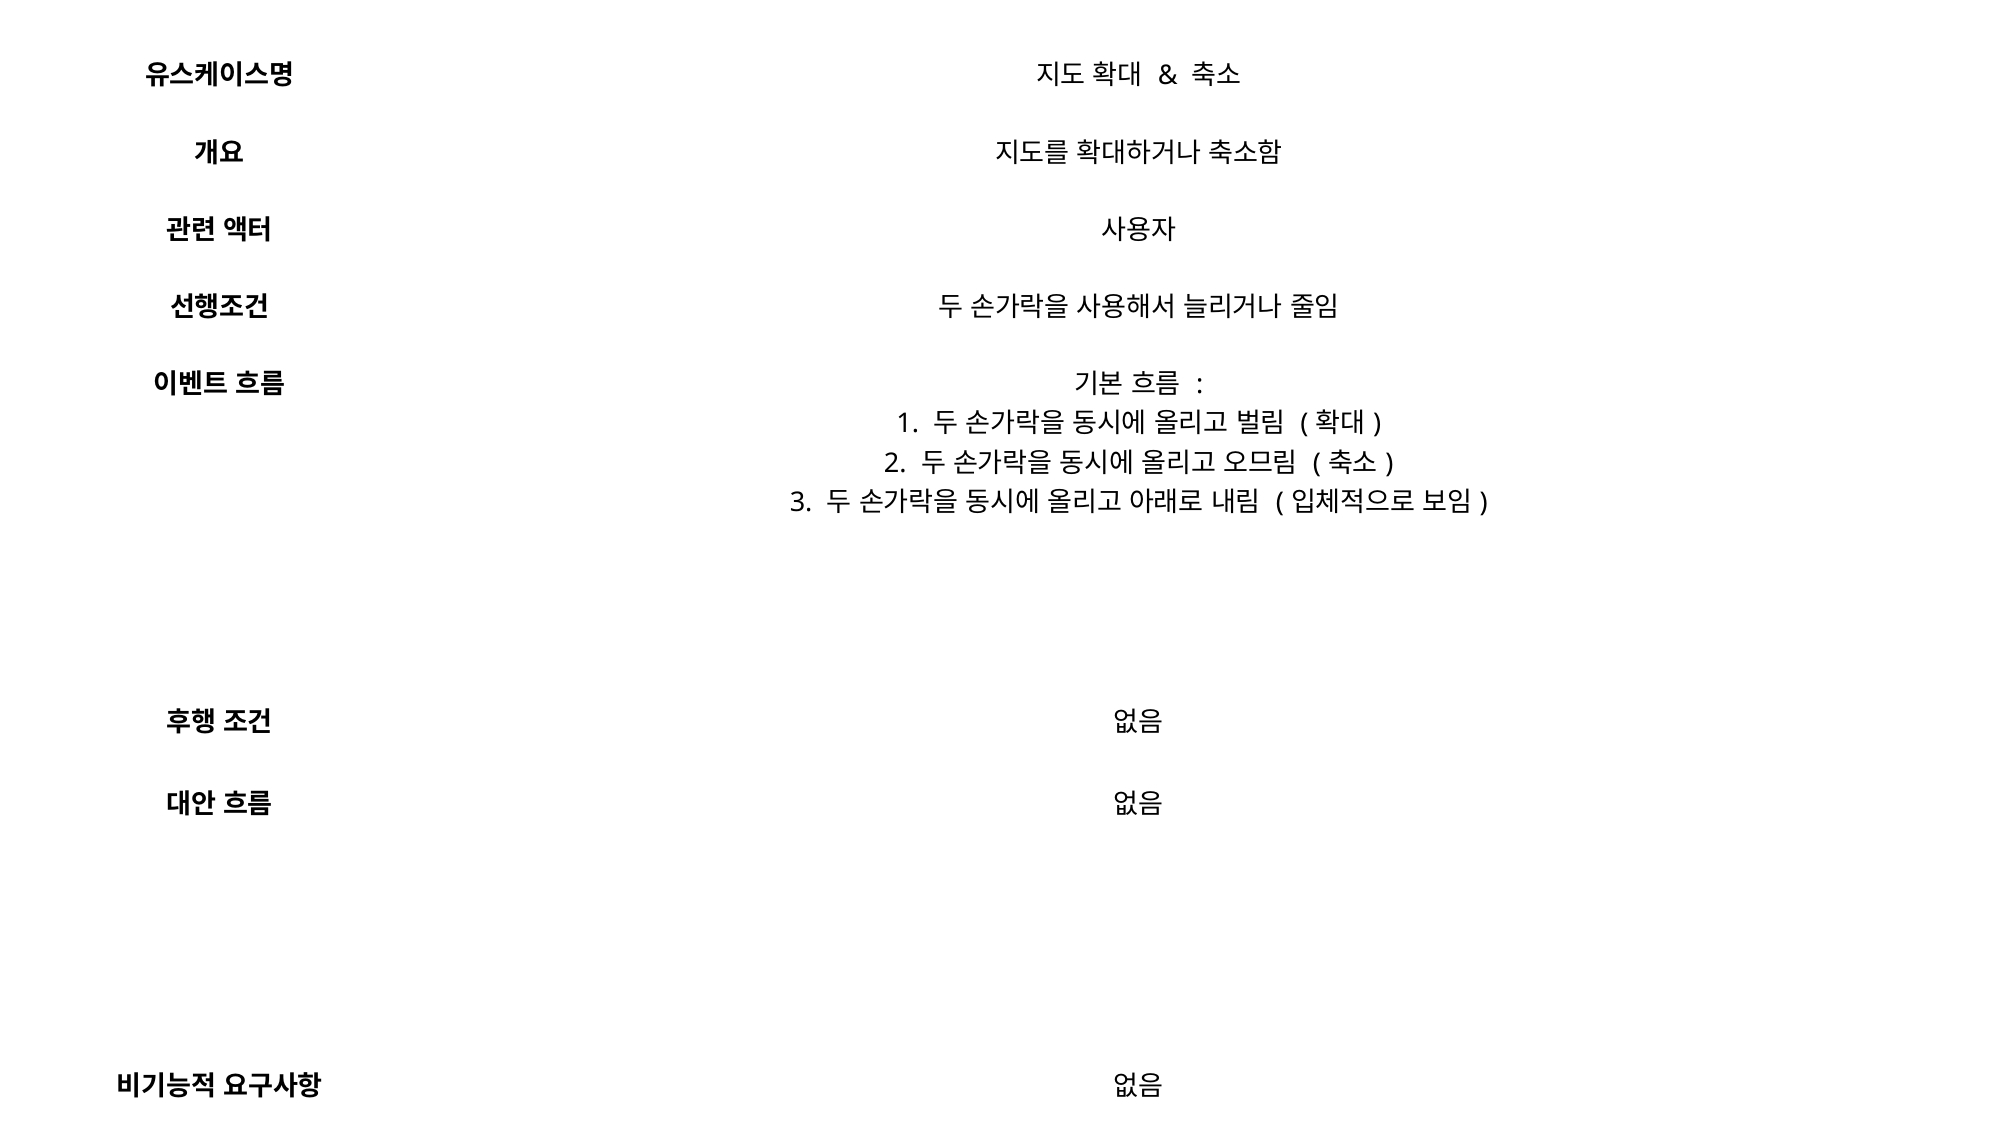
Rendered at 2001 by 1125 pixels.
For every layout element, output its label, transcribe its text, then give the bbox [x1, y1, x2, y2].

table_cell 지도를 확대하거나 축소함 [358, 112, 1919, 189]
table_cell 없음 [358, 1045, 1919, 1122]
table_cell 두 손가락을 사용해서 늘리거나 줄임 [358, 266, 1919, 343]
table_cell 이벤트 흐름 [81, 343, 358, 681]
table_cell 사용자 [358, 189, 1919, 266]
table_cell 없음 [358, 763, 1919, 1045]
table_header 지도 확대 & 축소 [358, 34, 1919, 112]
table_cell 기본 흐름 : 1. 두 손가락을 동시에 올리고 벌림 (확대) 2. 두 손가락을 동시에 올리고 오므림 (축소) 3. 두 손가락을 동시에 올리고 아래로 내림 (입체적으로 보임) [358, 343, 1919, 681]
table_cell 개요 [81, 112, 358, 189]
table_cell 선행조건 [81, 266, 358, 343]
table_cell 대안 흐름 [81, 763, 358, 1045]
table_header 유스케이스명 [81, 34, 358, 112]
table_cell 없음 [358, 681, 1919, 763]
table_cell 관련 액터 [81, 189, 358, 266]
table_cell 비기능적 요구사항 [81, 1045, 358, 1122]
table_cell 후행 조건 [81, 681, 358, 763]
